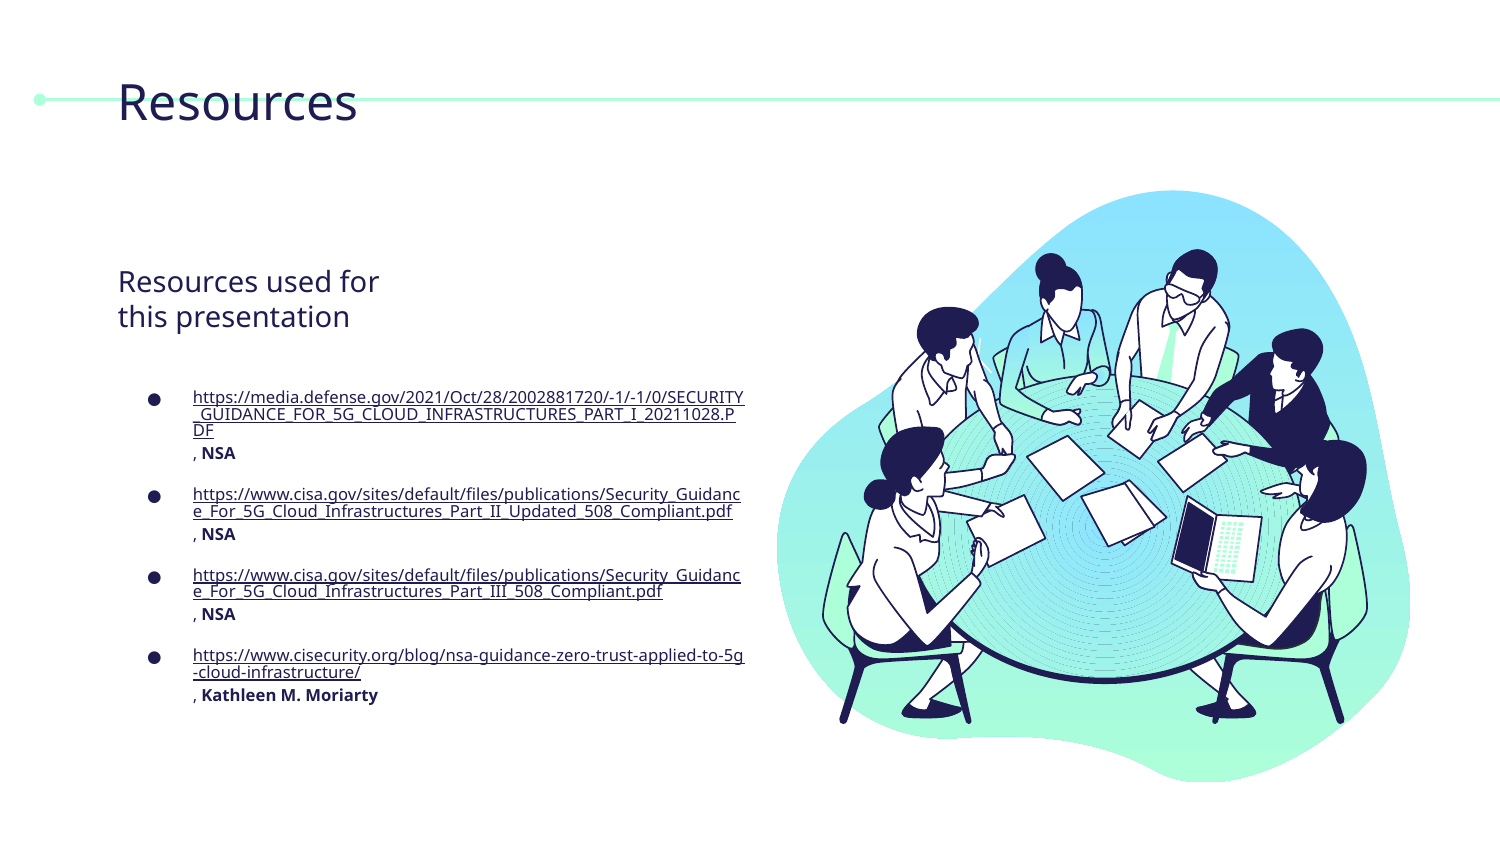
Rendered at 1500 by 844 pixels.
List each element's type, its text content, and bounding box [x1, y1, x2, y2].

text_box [761, 190, 1420, 783]
subtitle Resources used for this presentation [102, 248, 422, 371]
list https://media.defense.gov/2021/Oct/28/2002881720/-1/-1/0/SECURITY_GUIDANCE_FOR_5G_CLOUD_INFRASTRUCTURES_PART_I_20211028.PDF, NSA https://www.cisa.gov/sites/default/files/publications/Security_Guidance_For_5G_Cloud_Infrastructures_Part_II_Updated_508_Compliant.pdf, NSA https://www.cisa.gov/sites/default/files/publications/Security_Guidance_For_5G_Cloud_Infrastructures_Part_III_508_Compliant.pdf, NSA https://www.cisecurity.org/blog/nsa-guidance-zero-trust-applied-to-5g-cloud-infrastructure/, Kathleen M. Moriarty [102, 371, 756, 765]
title Resources [102, 55, 1101, 144]
